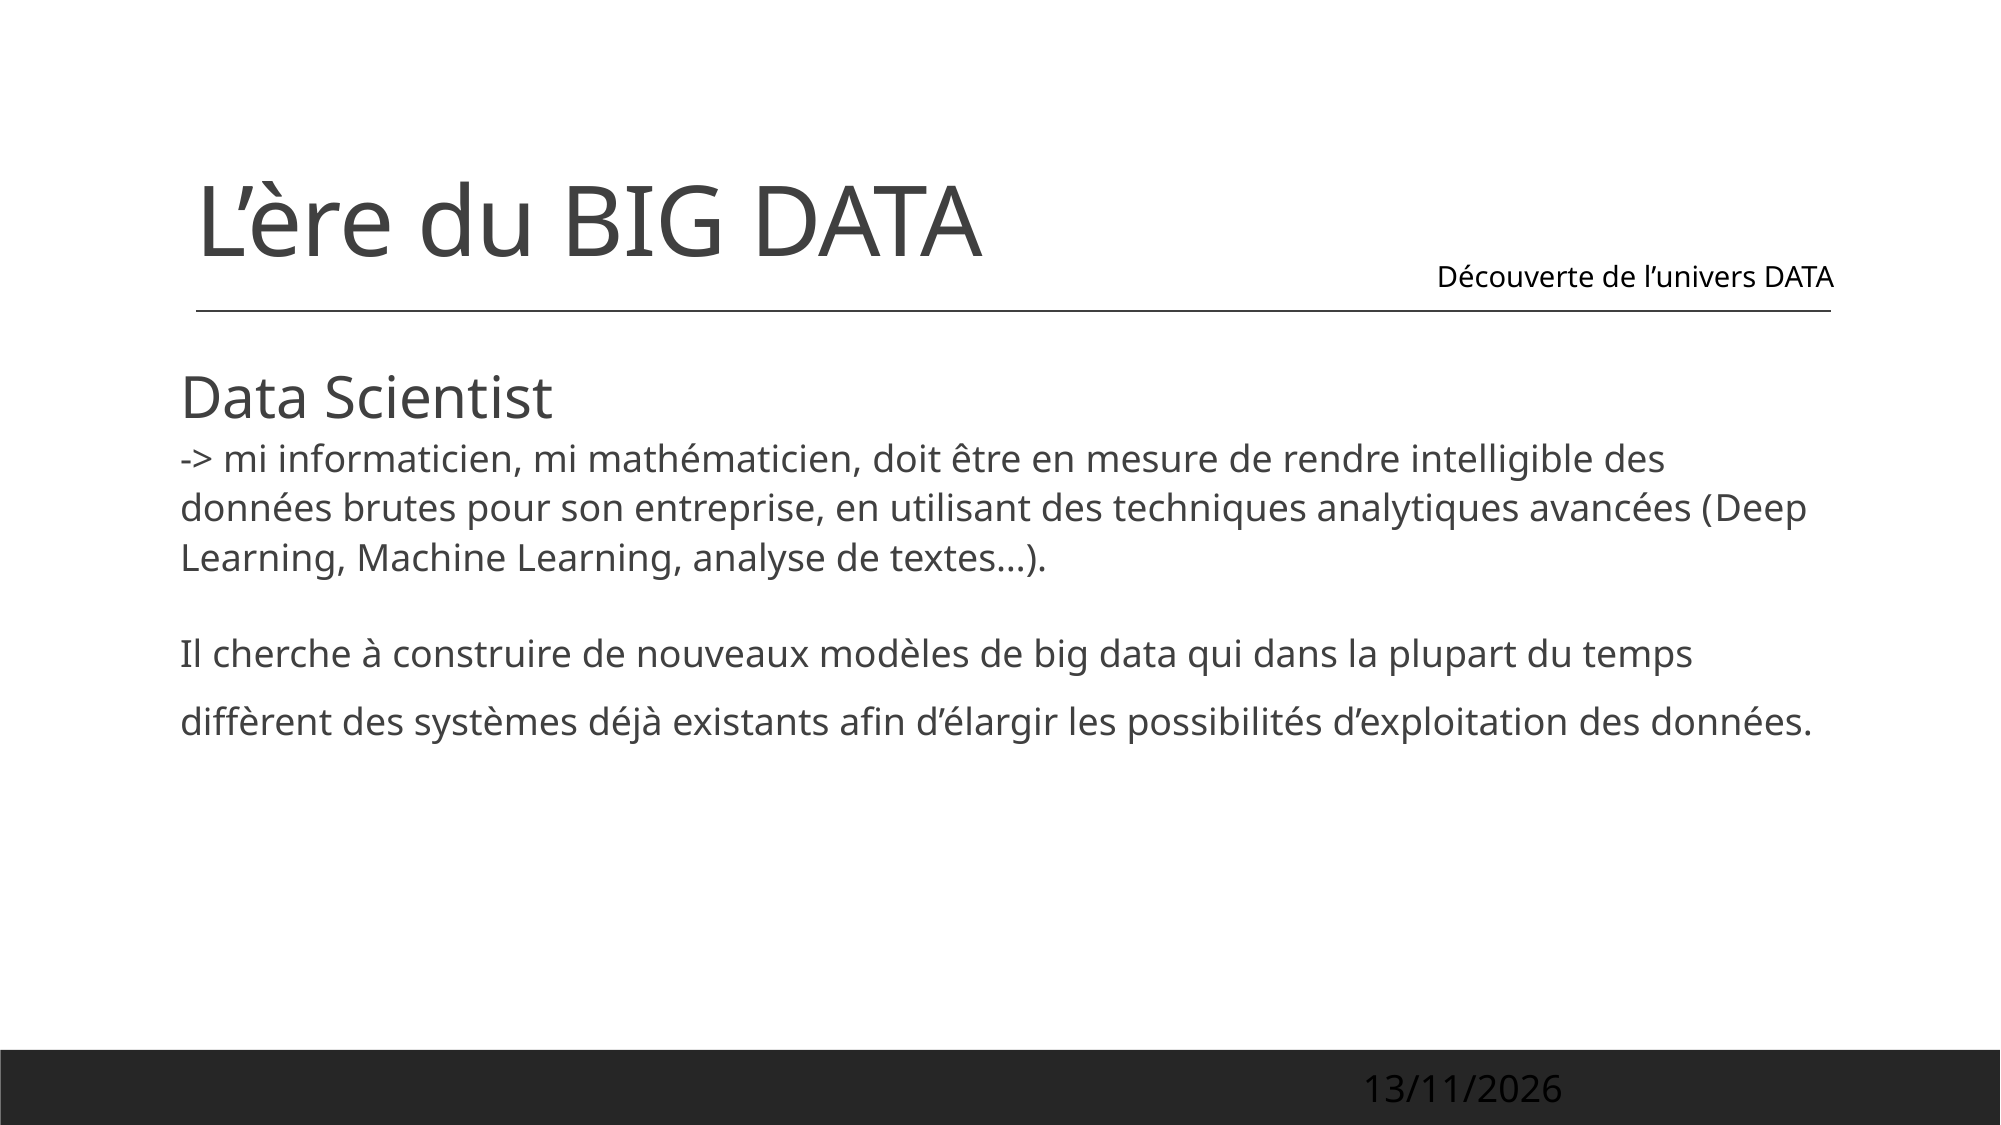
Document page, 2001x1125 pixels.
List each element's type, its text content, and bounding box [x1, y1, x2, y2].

text_box Découverte de l’univers DATA [1270, 250, 1850, 301]
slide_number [1348, 1057, 1773, 1118]
title L’ère du BIG DATA [180, 47, 1830, 285]
list Data Scientist -> mi informaticien, mi mathématicien, doit être en mesure de rendre intelligible des données brutes pour son entreprise, en utilisant des techniques analytiques avancées (Deep Learning, Machine Learning, analyse de textes…). Il cherche à construire de nouveaux modèles de big data qui dans la plupart du temps diffèrent des systèmes déjà existants afin d’élargir les possibilités d’exploitation des données. [180, 345, 1830, 449]
